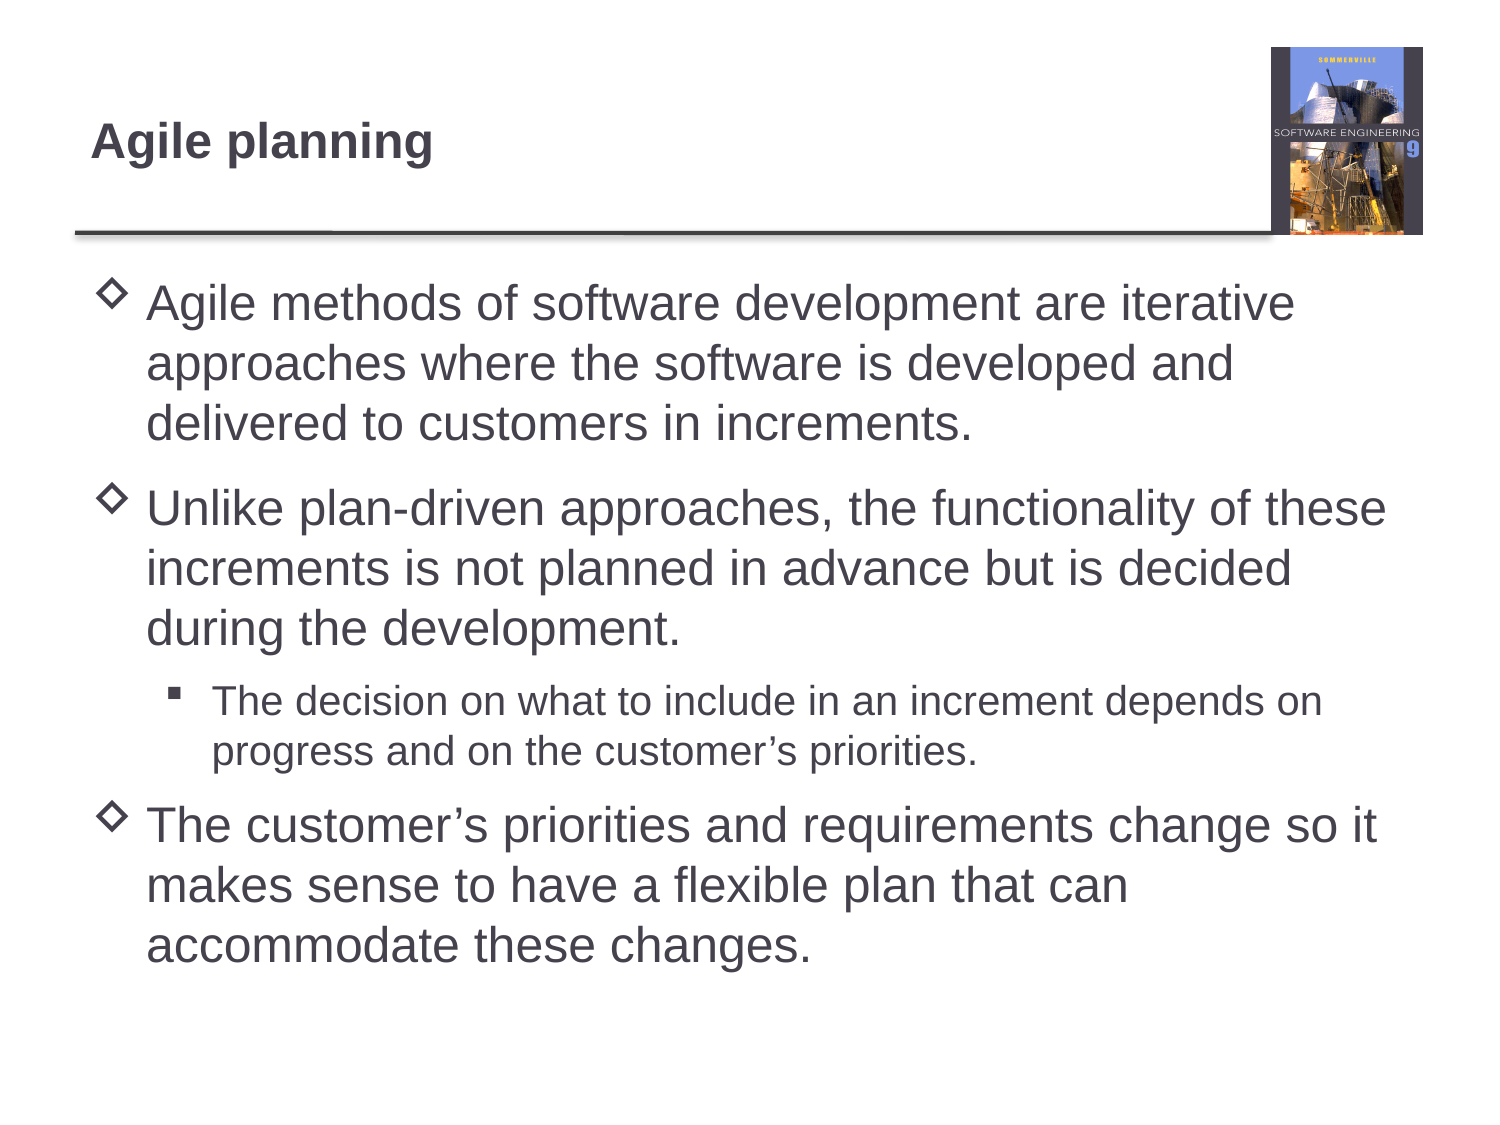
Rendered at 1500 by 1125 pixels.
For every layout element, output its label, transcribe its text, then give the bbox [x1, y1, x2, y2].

picture [1272, 47, 1423, 235]
title Agile planning [74, 44, 1272, 233]
list Agile methods of software development are iterative approaches where the software is developed and delivered to customers in increments. Unlike plan-driven approaches, the functionality of these increments is not planned in advance but is decided during the development. The decision on what to include in an increment depends on progress and on the customer’s priorities. The customer’s priorities and requirements change so it makes sense to have a flexible plan that can accommodate these changes. [75, 262, 1425, 1005]
